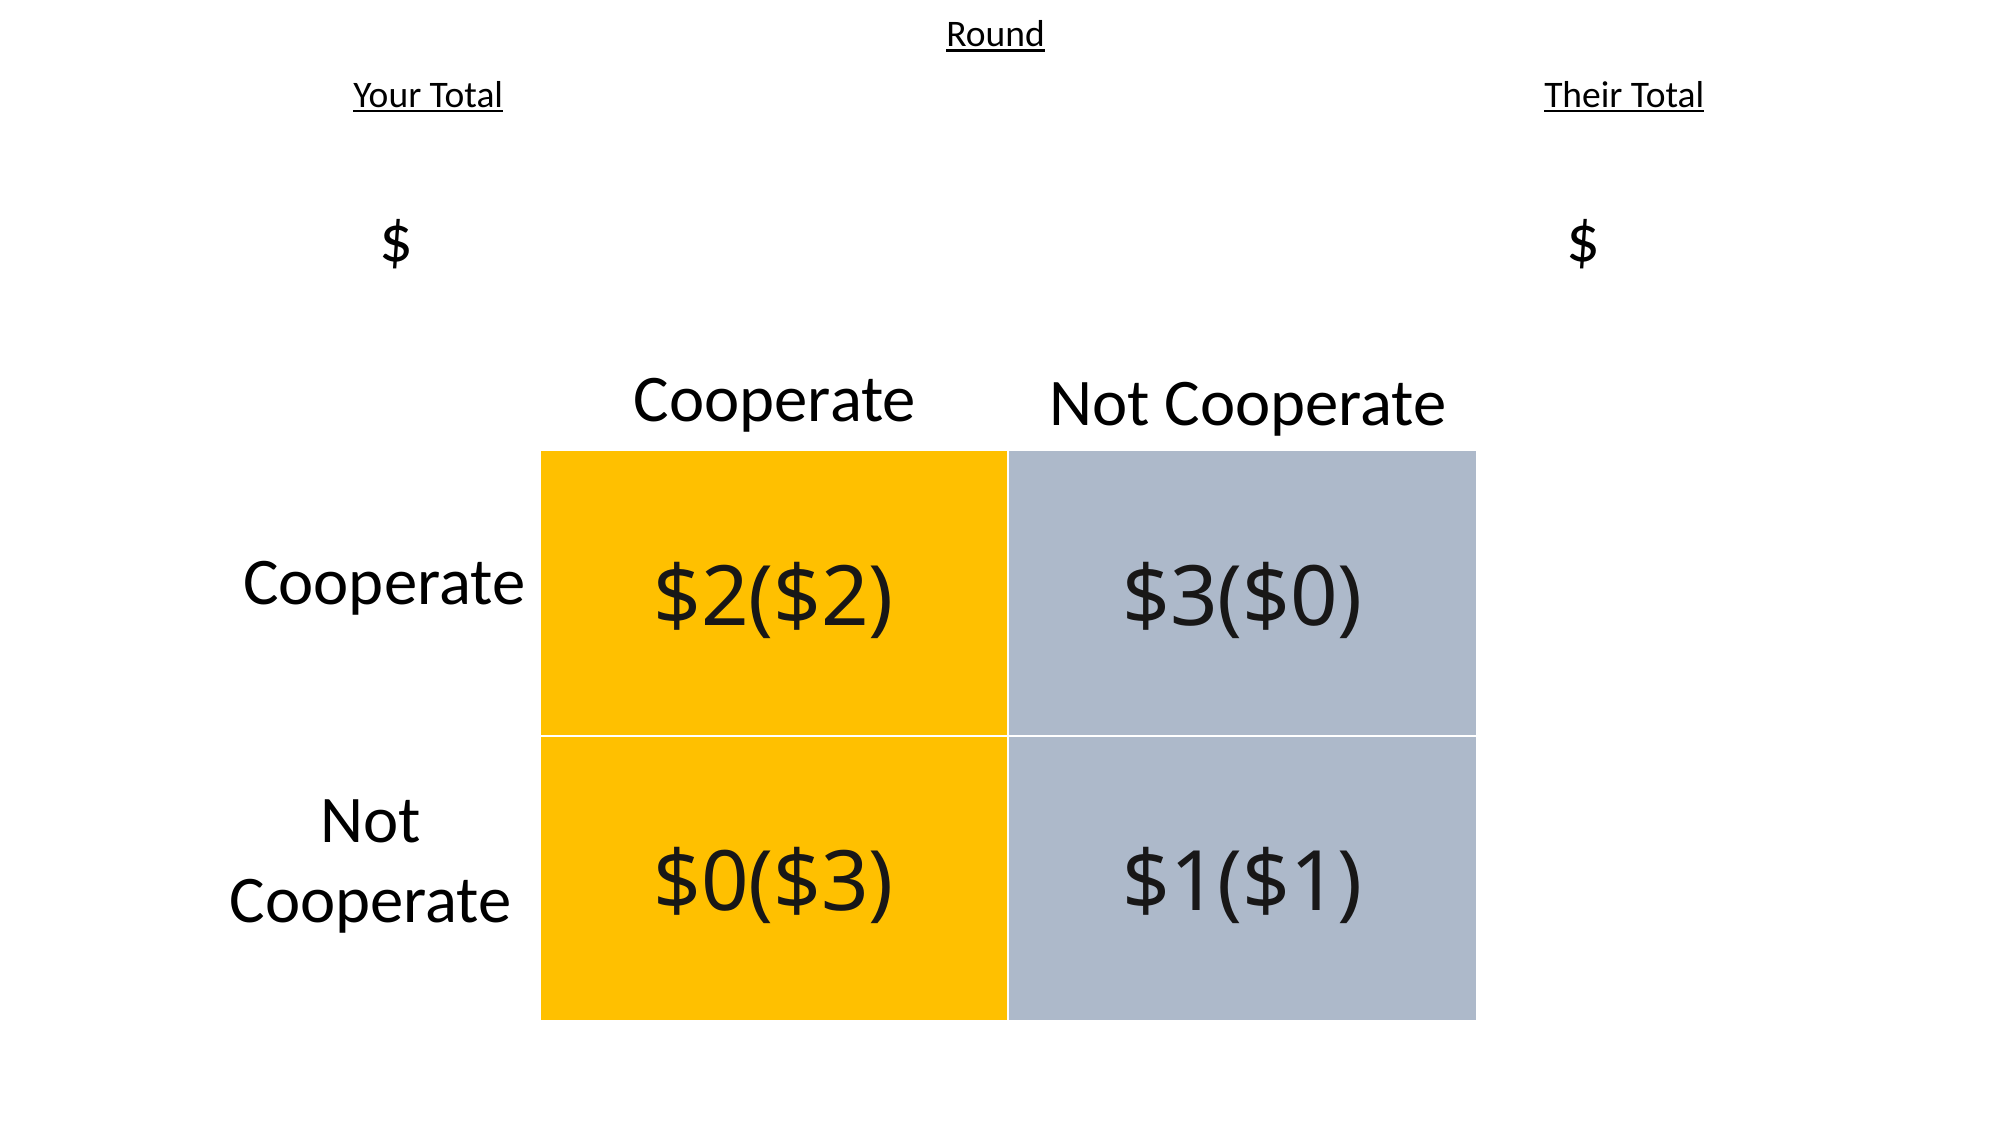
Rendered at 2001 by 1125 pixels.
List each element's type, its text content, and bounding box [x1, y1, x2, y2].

text_box $ [1551, 187, 1616, 283]
text_box Cooperate [228, 530, 541, 626]
table_cell $1($1) [1009, 737, 1476, 1020]
table_header $2($2) [541, 451, 1007, 735]
text_box Your Total [338, 62, 518, 123]
text_box Round [931, 1, 1060, 62]
table_header $3($0) [1009, 451, 1476, 735]
text_box Not Cooperate [202, 768, 540, 943]
text_box $ [364, 187, 428, 283]
text_box Their Total [1529, 62, 1720, 123]
table_cell $0($3) [541, 737, 1007, 1020]
text_box Not Cooperate [968, 351, 1529, 446]
text_box Cooperate [582, 347, 968, 443]
